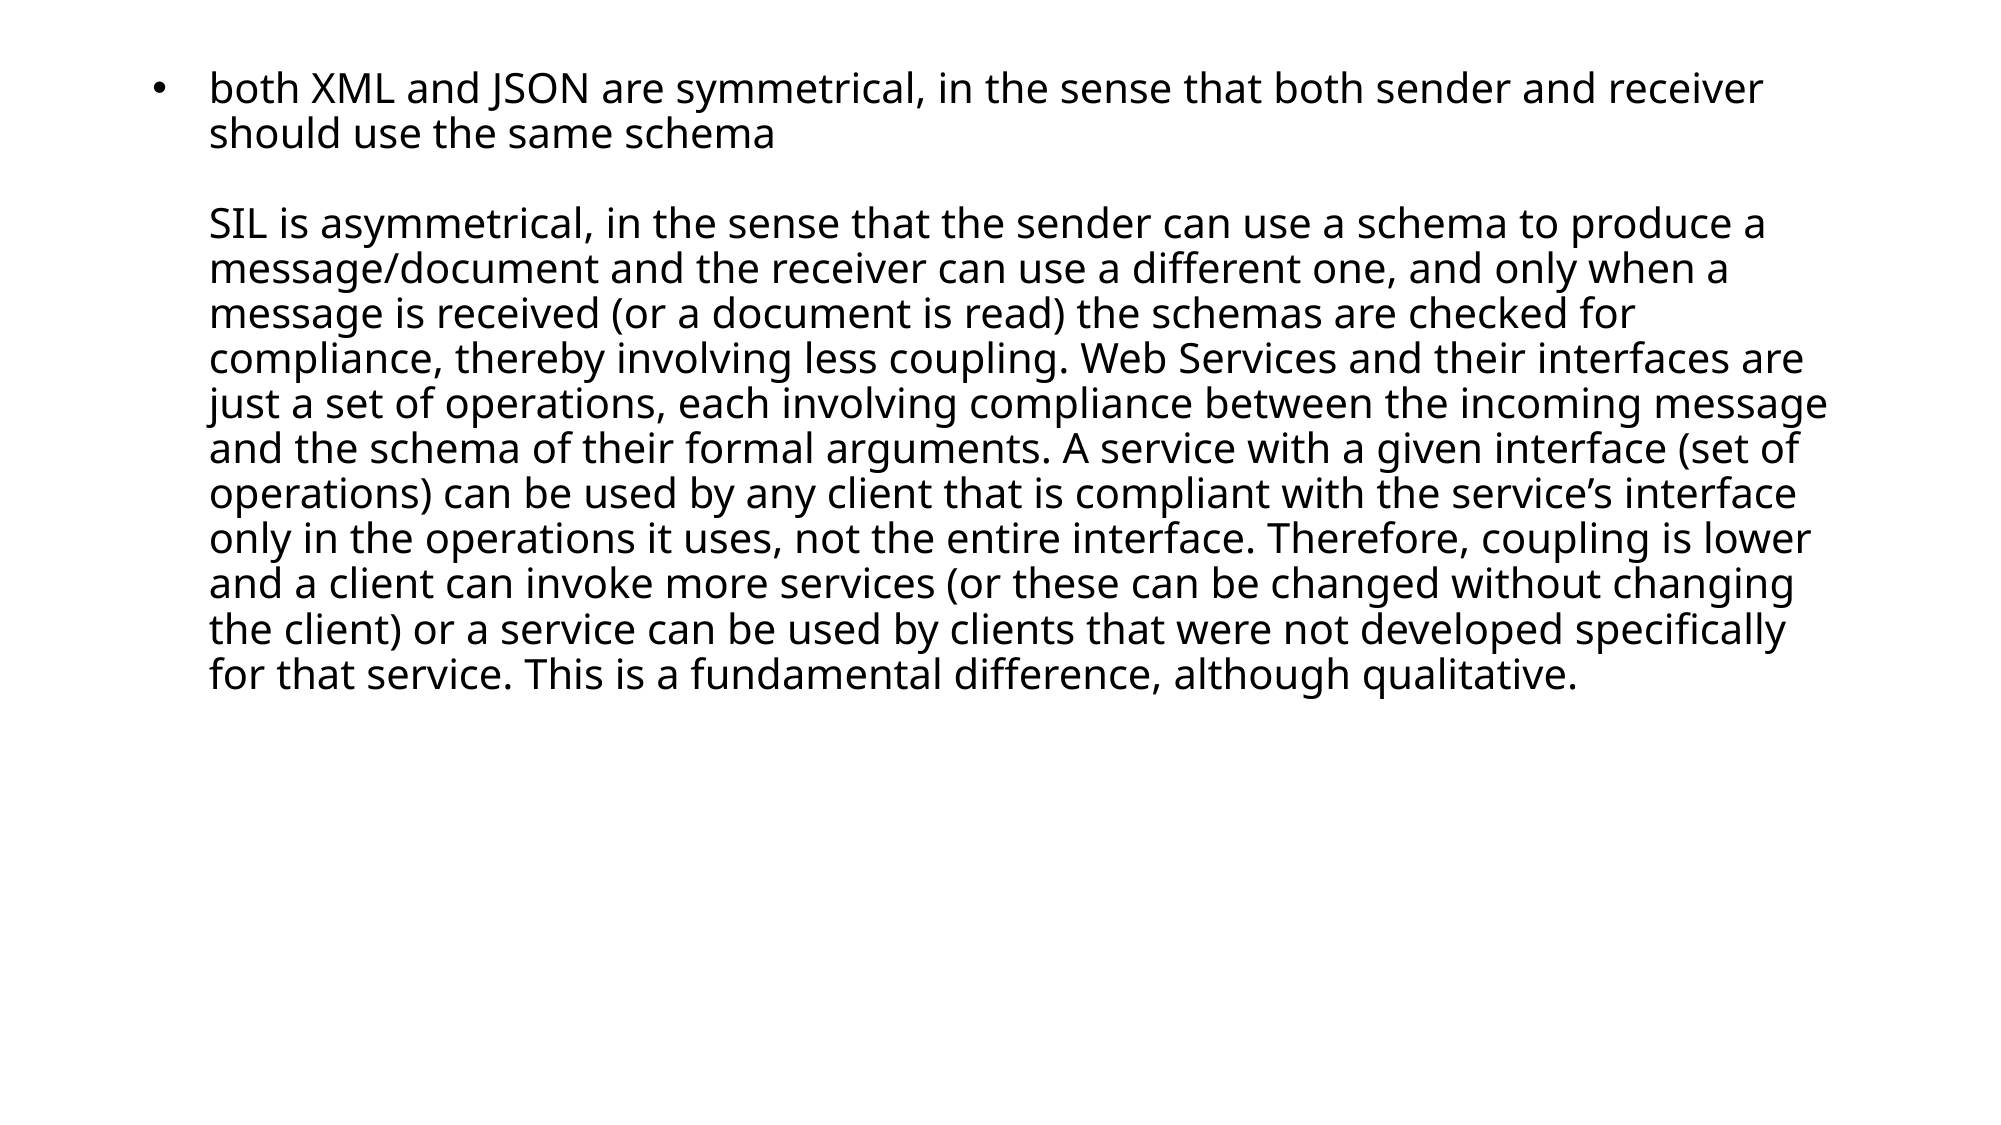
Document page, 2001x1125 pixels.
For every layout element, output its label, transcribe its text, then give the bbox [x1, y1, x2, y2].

title both XML and JSON are symmetrical, in the sense that both sender and receiver should use the same schema SIL is asymmetrical, in the sense that the sender can use a schema to produce a message/document and the receiver can use a different one, and only when a message is received (or a document is read) the schemas are checked for compliance, thereby involving less coupling. Web Services and their interfaces are just a set of operations, each involving compliance between the incoming message and the schema of their formal arguments. A service with a given interface (set of operations) can be used by any client that is compliant with the service’s interface only in the operations it uses, not the entire interface. Therefore, coupling is lower and a client can invoke more services (or these can be changed without changing the client) or a service can be used by clients that were not developed specifically for that service. This is a fundamental difference, although qualitative. [137, 59, 1863, 1011]
